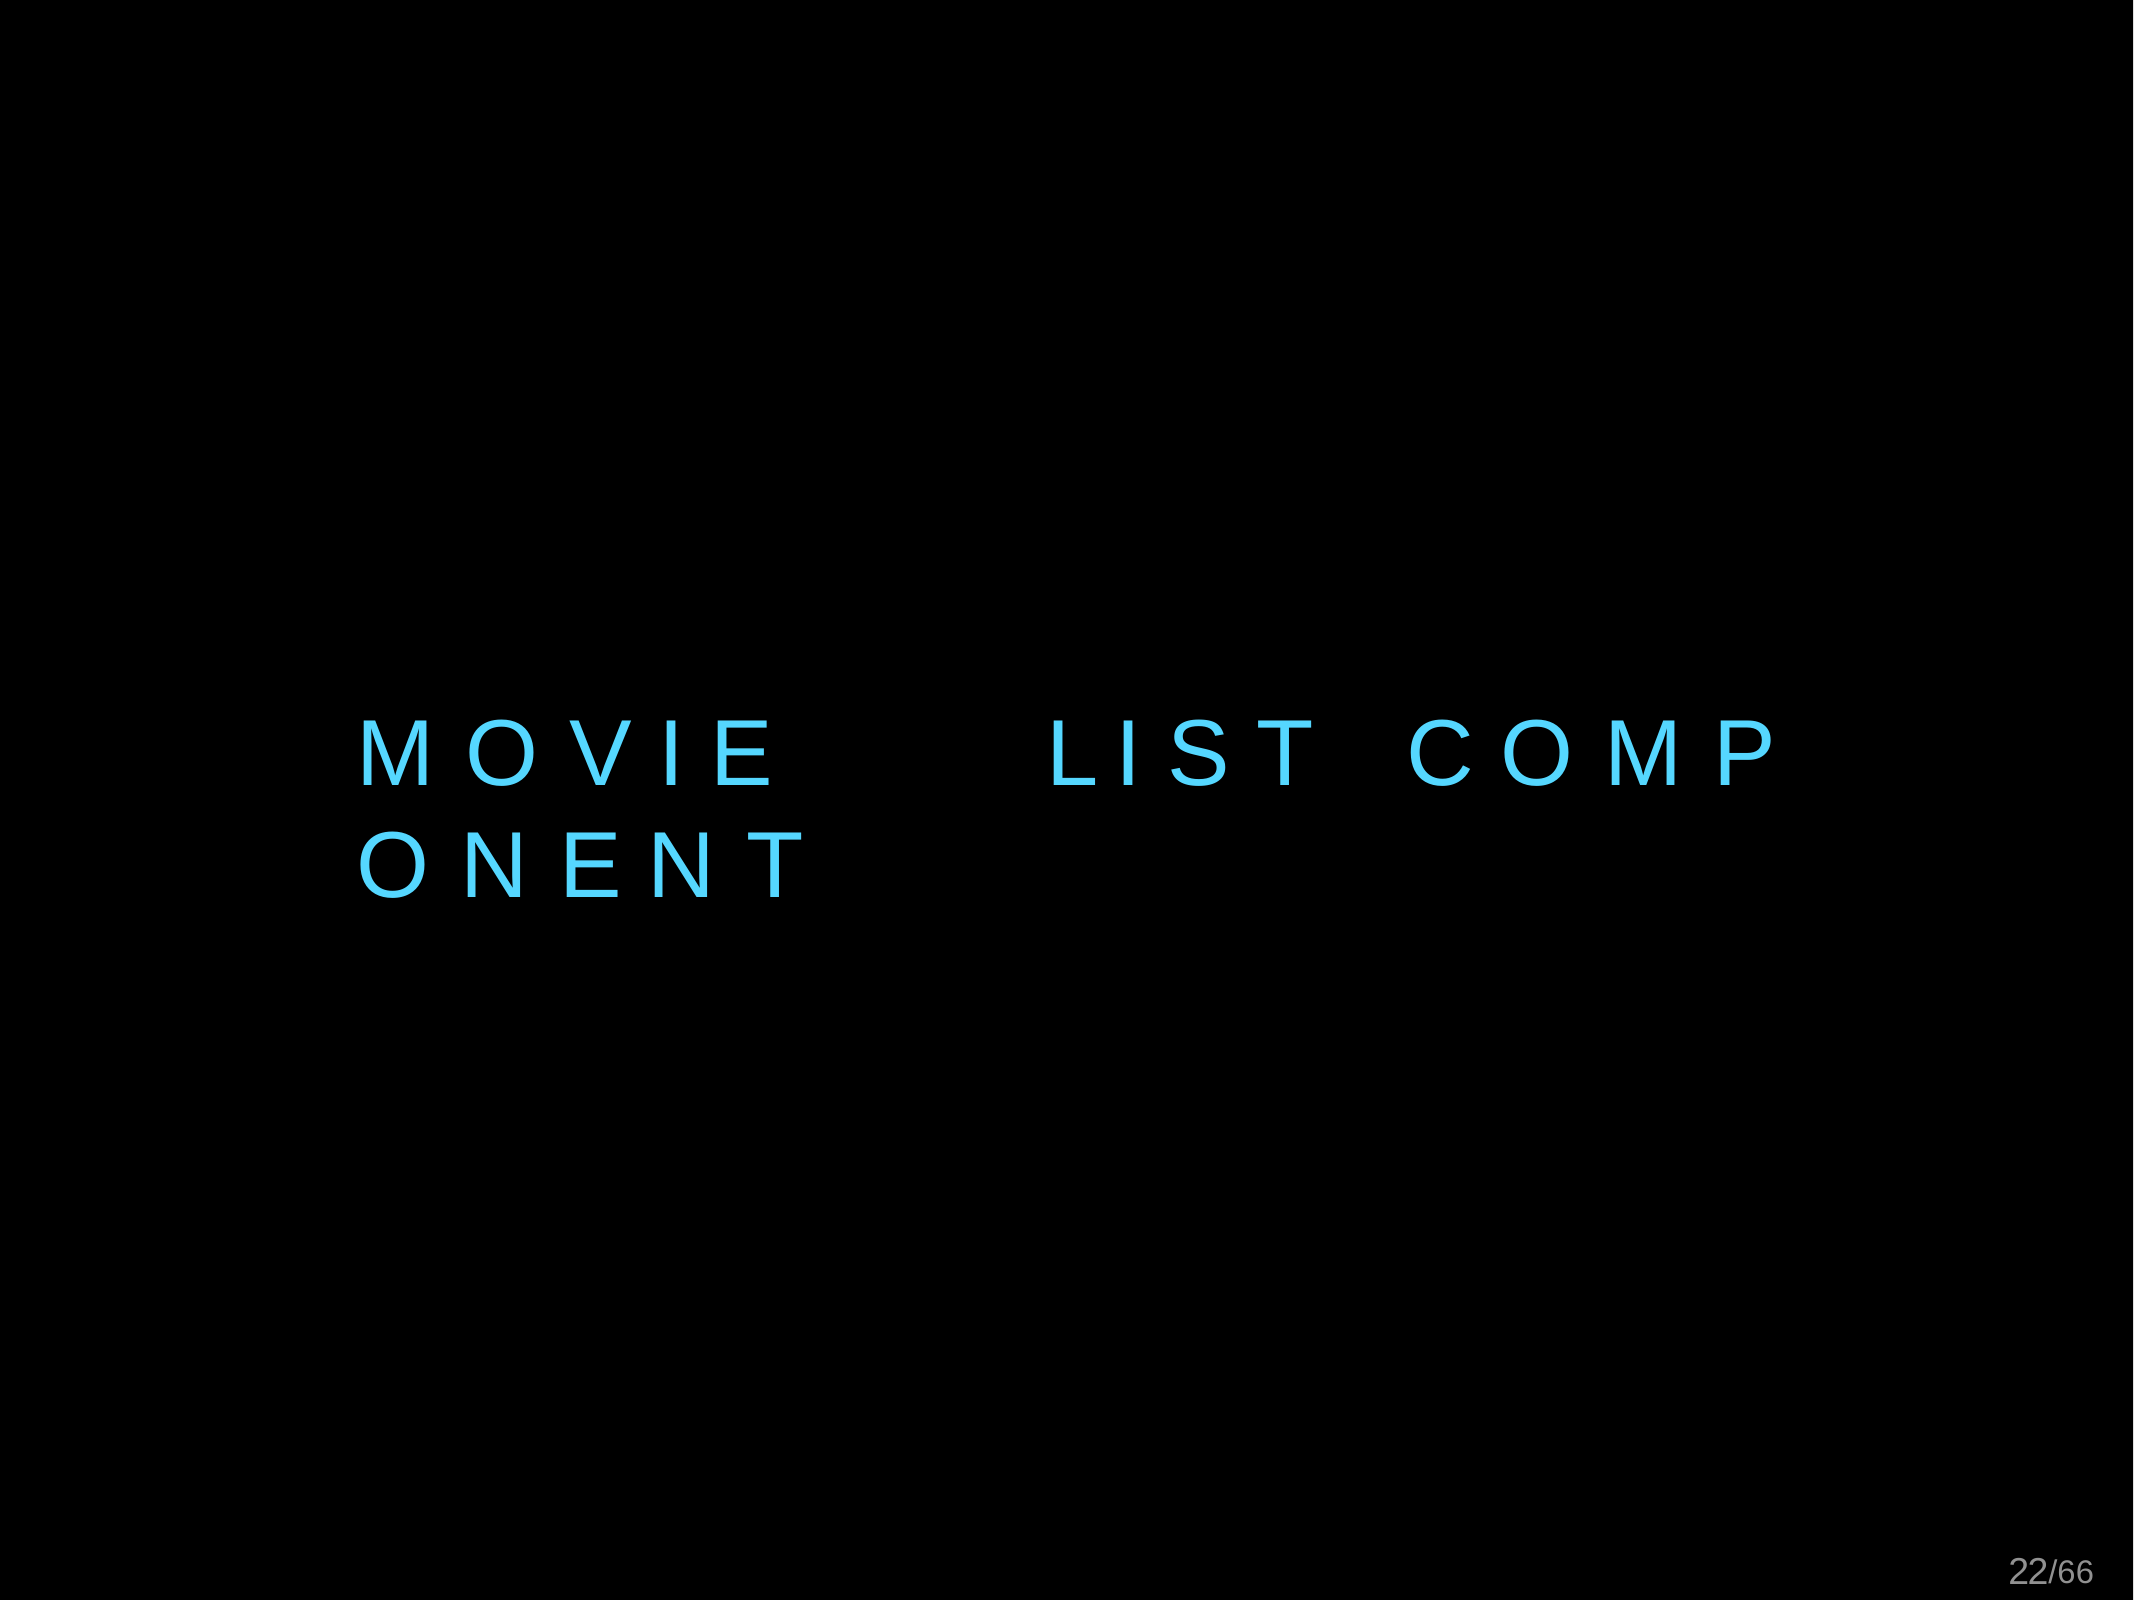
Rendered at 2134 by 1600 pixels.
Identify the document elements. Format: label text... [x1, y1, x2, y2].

title M O V I E L I S T C O M P O N E N T [354, 689, 1782, 959]
slide_number 24/66 [2004, 1524, 2101, 1600]
